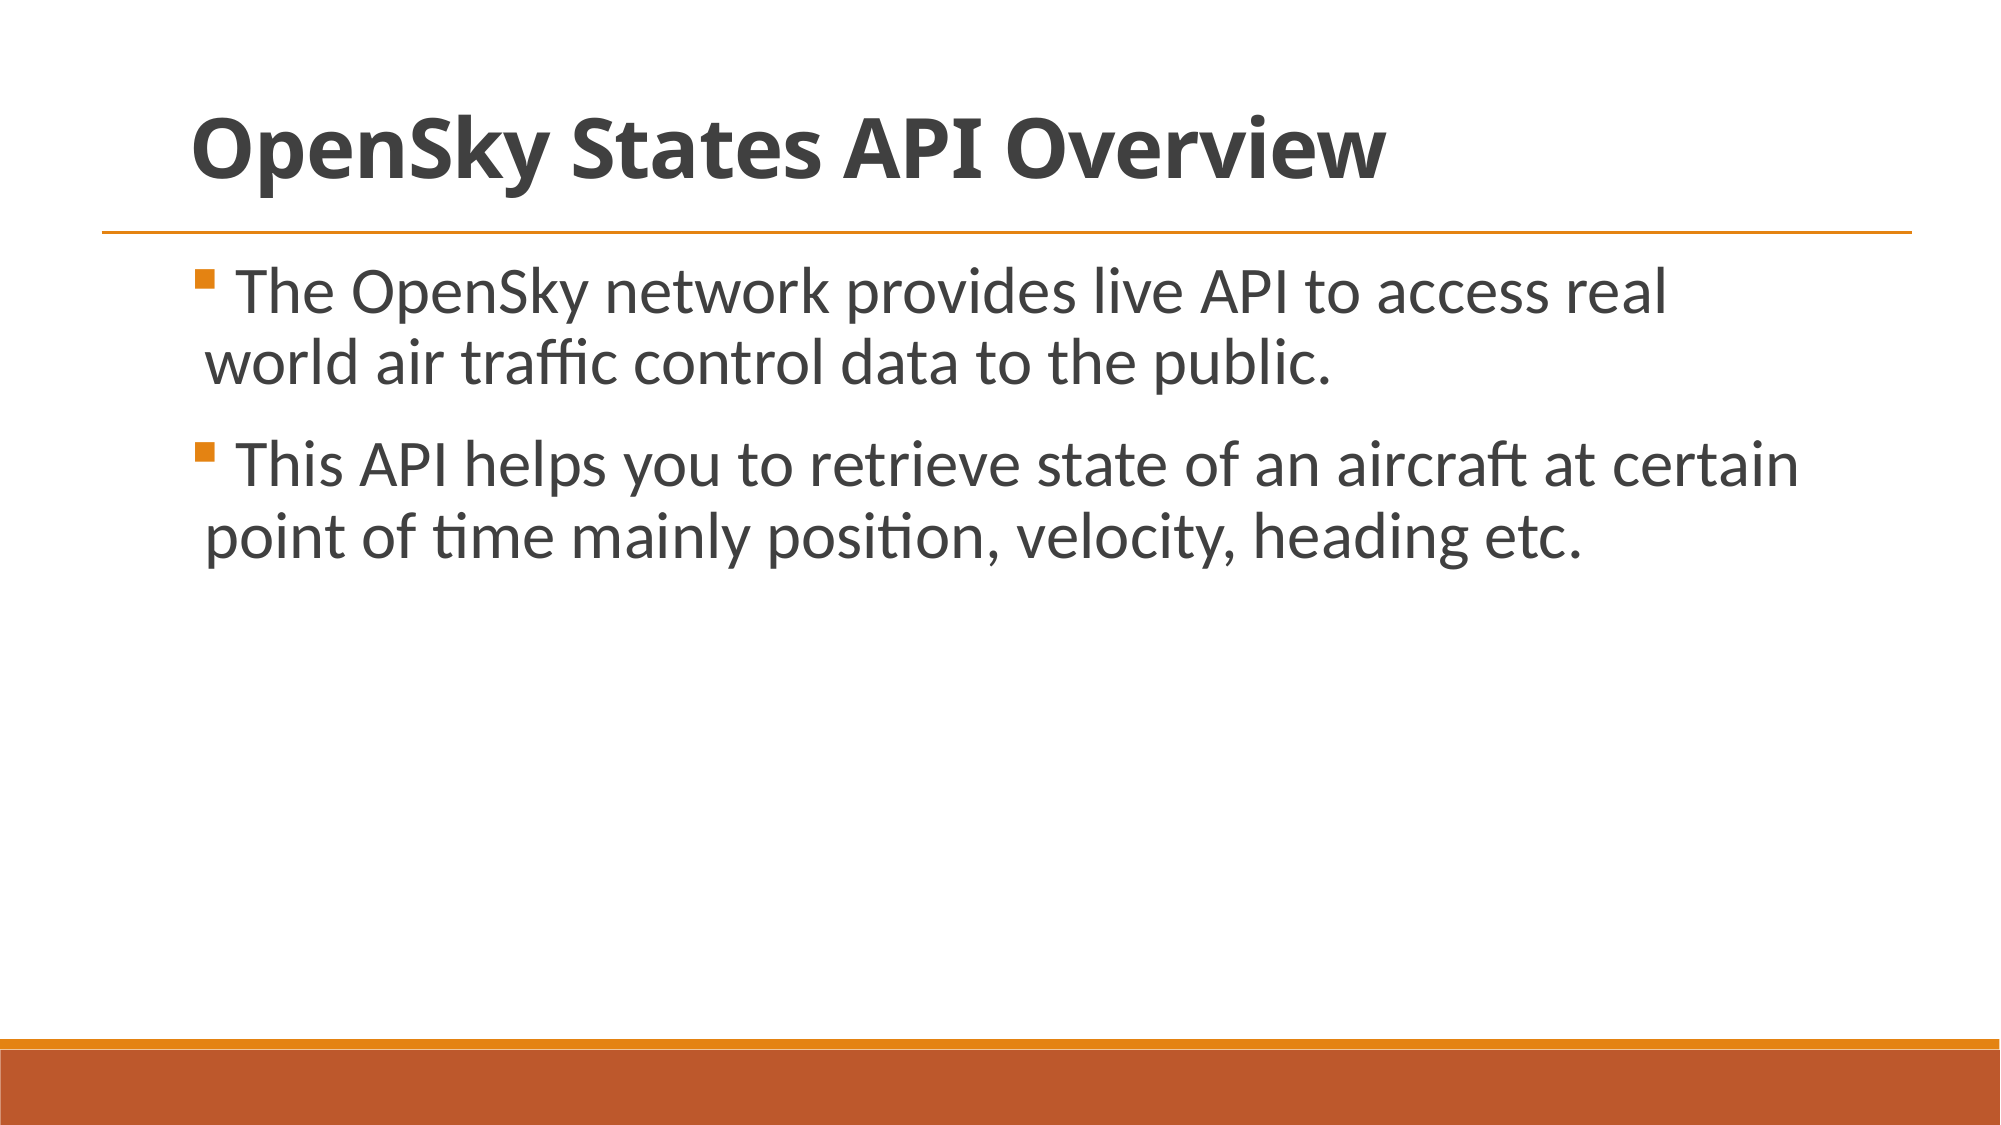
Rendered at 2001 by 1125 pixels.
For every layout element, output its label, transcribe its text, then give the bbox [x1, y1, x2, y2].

text_box OpenSky States API Overview [174, 102, 1825, 230]
text_box The OpenSky network provides live API to access real world air traffic control data to the public. This API helps you to retrieve state of an aircraft at certain point of time mainly position, velocity, heading etc. [174, 248, 1825, 893]
